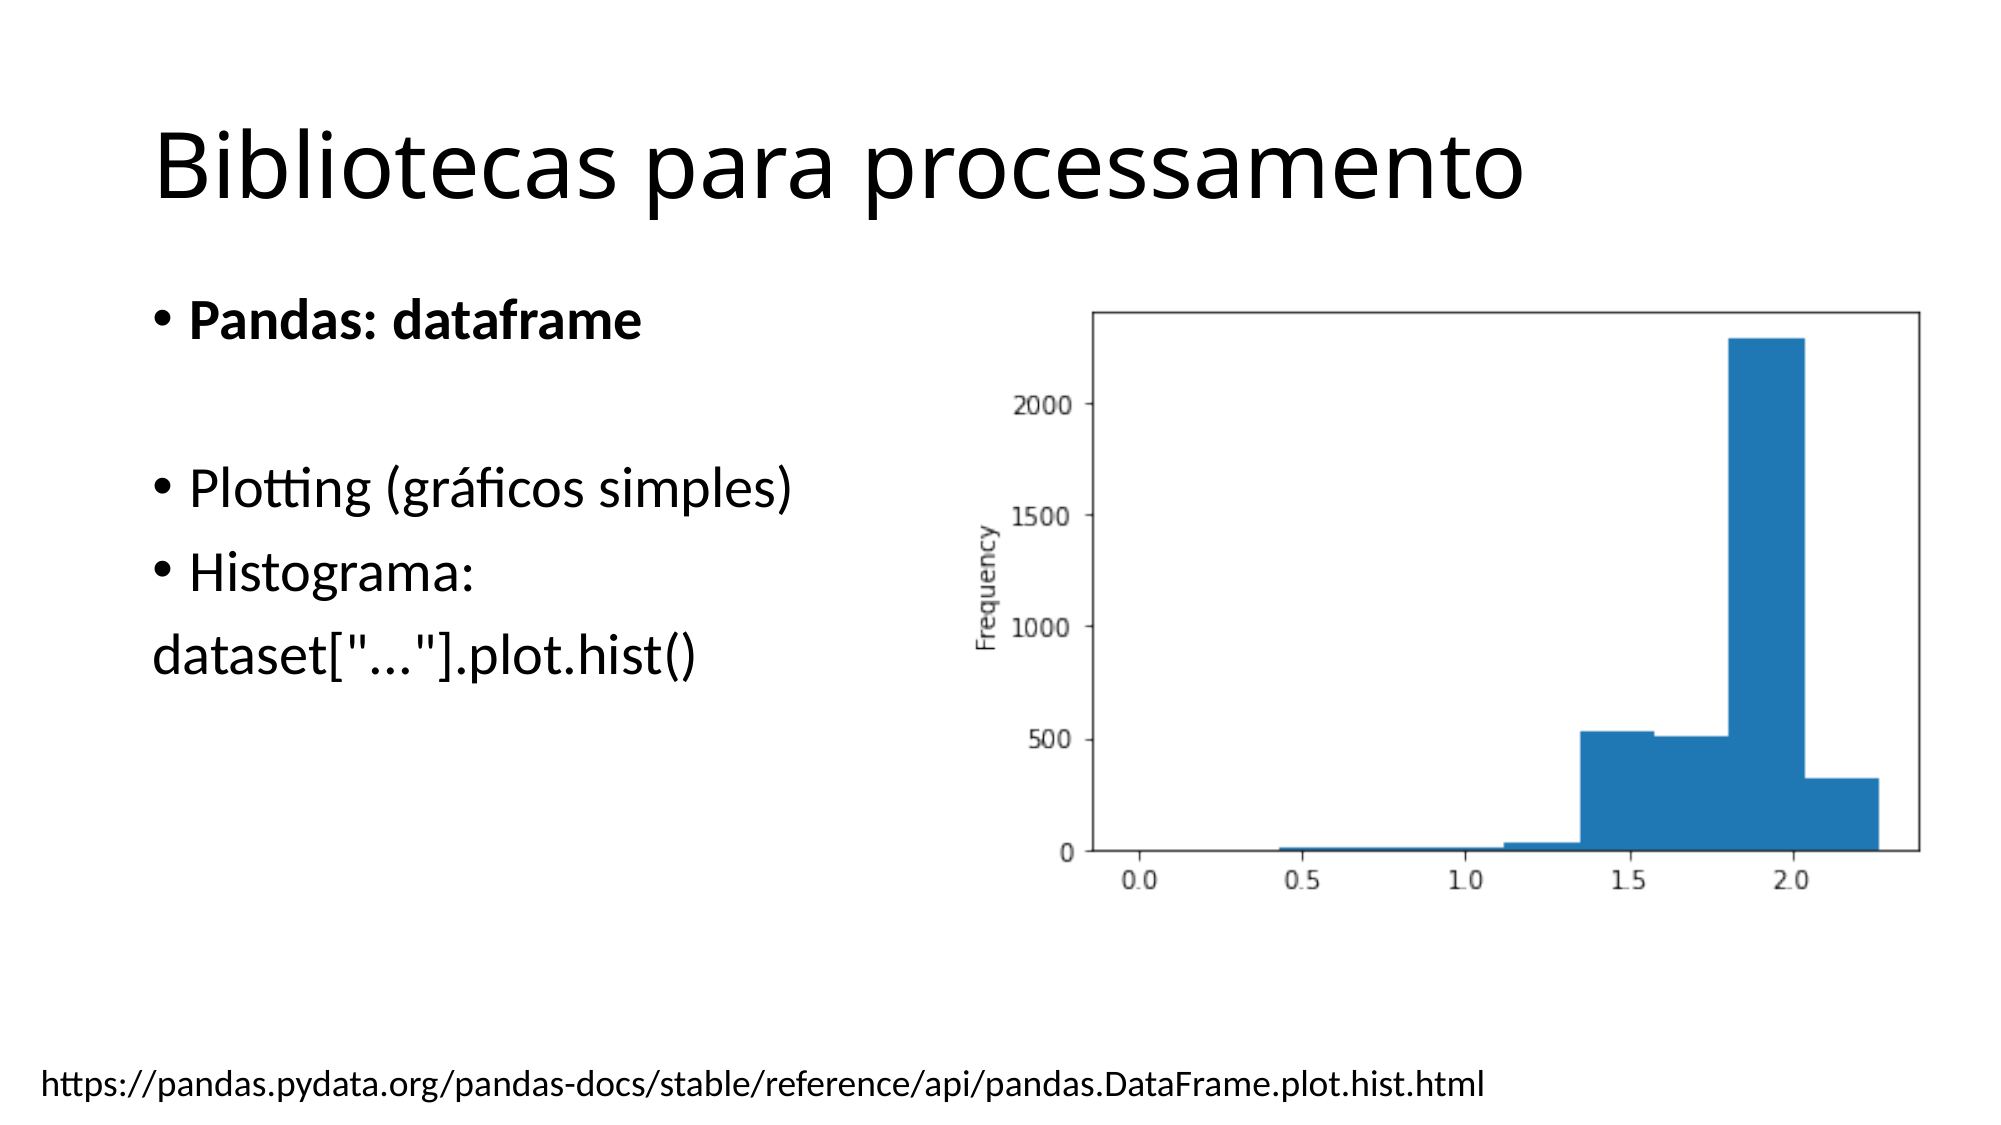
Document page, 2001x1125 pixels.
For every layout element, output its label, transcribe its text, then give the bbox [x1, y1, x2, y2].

list Pandas: dataframe Plotting (gráficos simples) Histograma: dataset["..."].plot.hist() [137, 282, 1863, 1047]
title Bibliotecas para processamento [137, 59, 1896, 278]
text_box https://pandas.pydata.org/pandas-docs/stable/reference/api/pandas.DataFrame.plot.hist.html [25, 1051, 1820, 1112]
picture [959, 297, 1934, 910]
